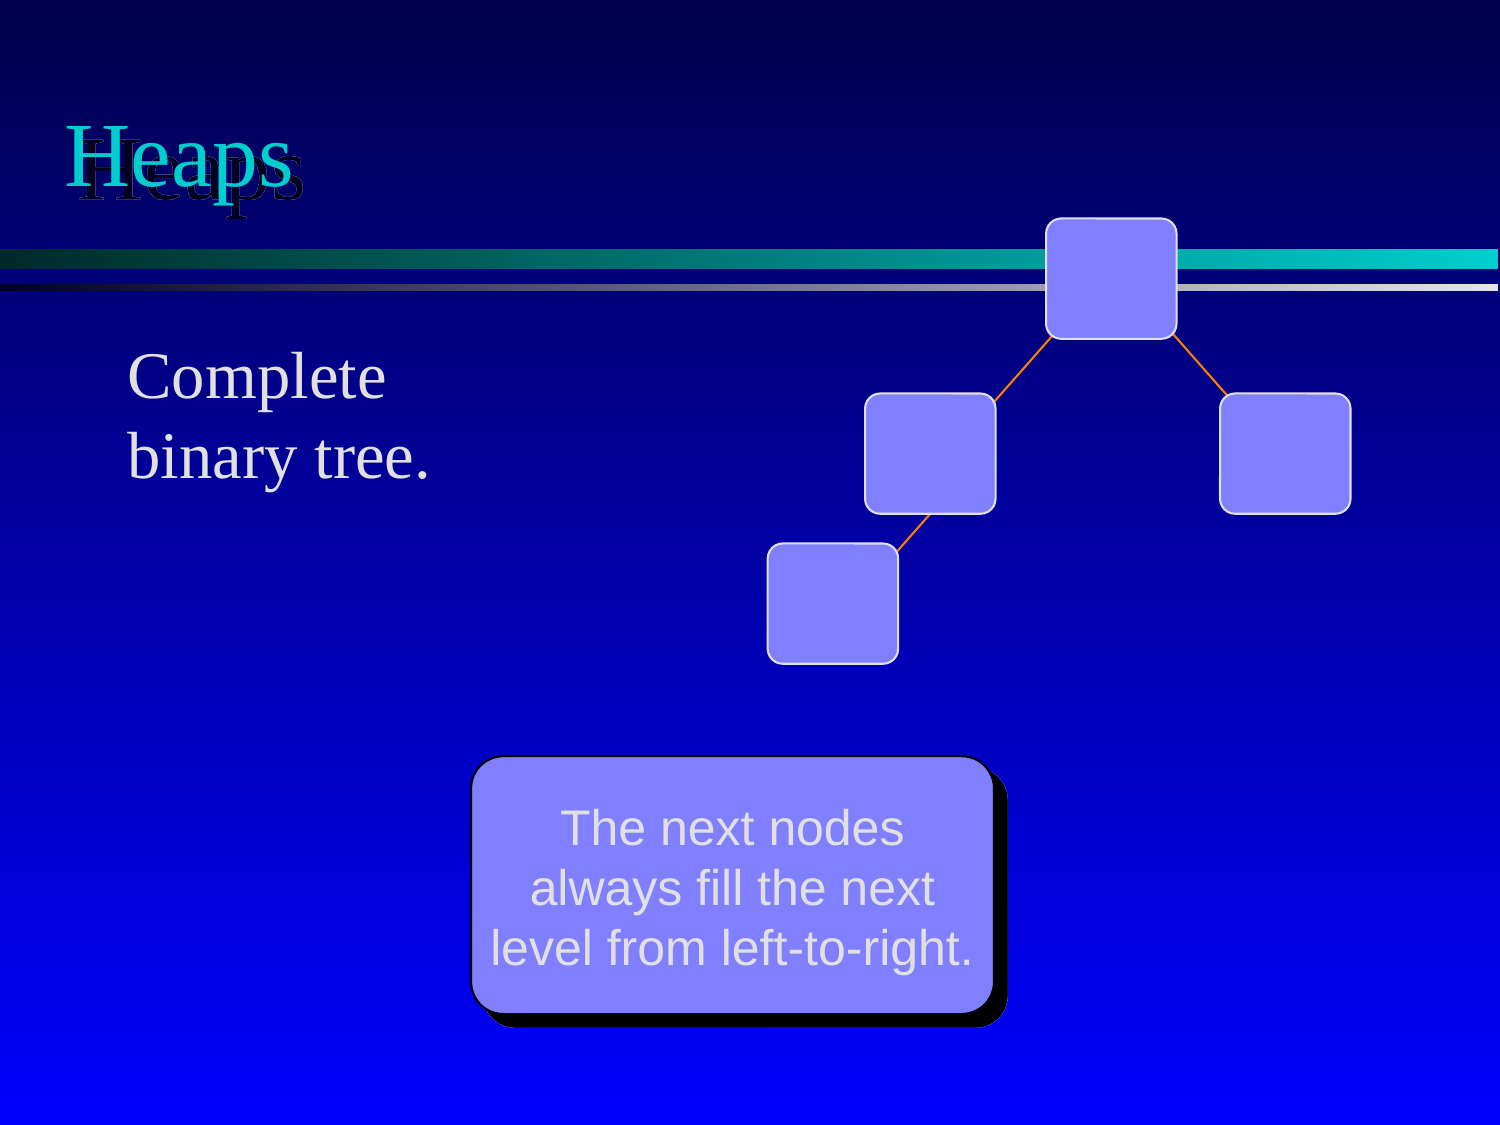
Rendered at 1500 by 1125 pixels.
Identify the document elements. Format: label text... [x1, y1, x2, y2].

text_box [865, 393, 996, 514]
text_box The next nodes always fill the next level from left-to-right. [471, 756, 995, 1015]
title Heaps [49, 55, 1326, 245]
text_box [767, 482, 959, 664]
text_box [1046, 218, 1177, 339]
text_box [1220, 393, 1351, 514]
list Complete binary tree. [111, 324, 548, 1001]
